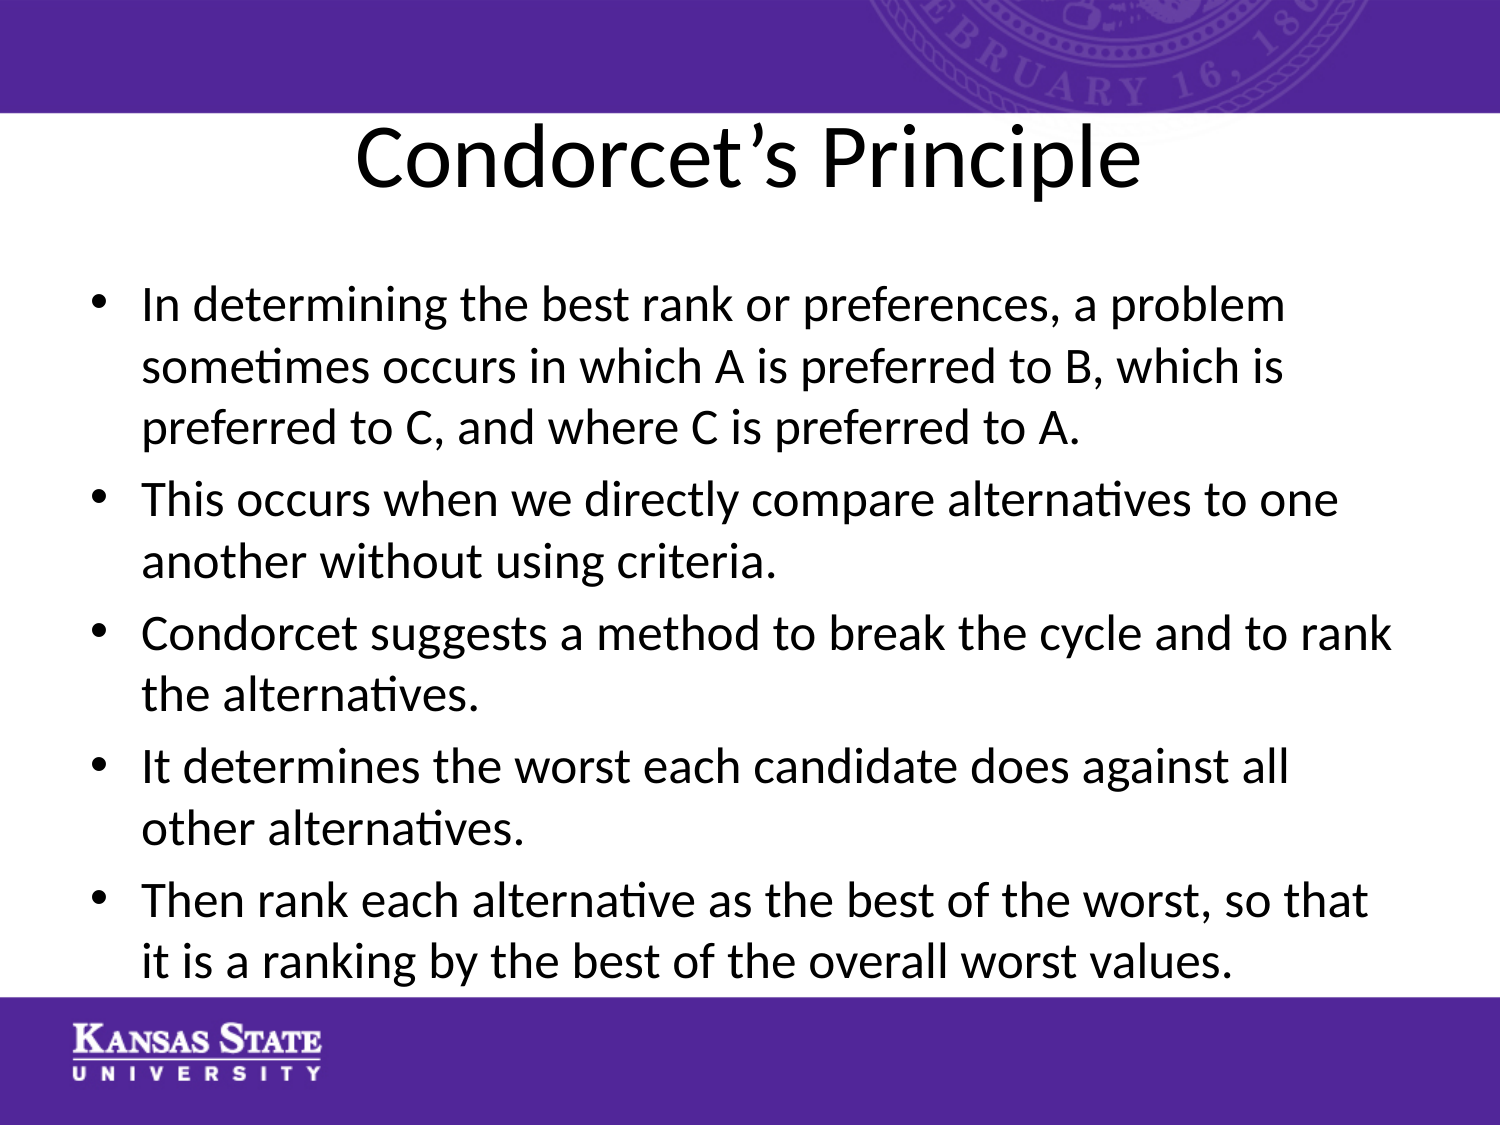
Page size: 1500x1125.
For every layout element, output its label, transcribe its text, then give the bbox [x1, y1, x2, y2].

title Condorcet’s Principle [75, 57, 1425, 245]
picture [0, 0, 1500, 1125]
list In determining the best rank or preferences, a problem sometimes occurs in which A is preferred to B, which is preferred to C, and where C is preferred to A. This occurs when we directly compare alternatives to one another without using criteria. Condorcet suggests a method to break the cycle and to rank the alternatives. It determines the worst each candidate does against all other alternatives. Then rank each alternative as the best of the worst, so that it is a ranking by the best of the overall worst values. [75, 262, 1425, 1005]
